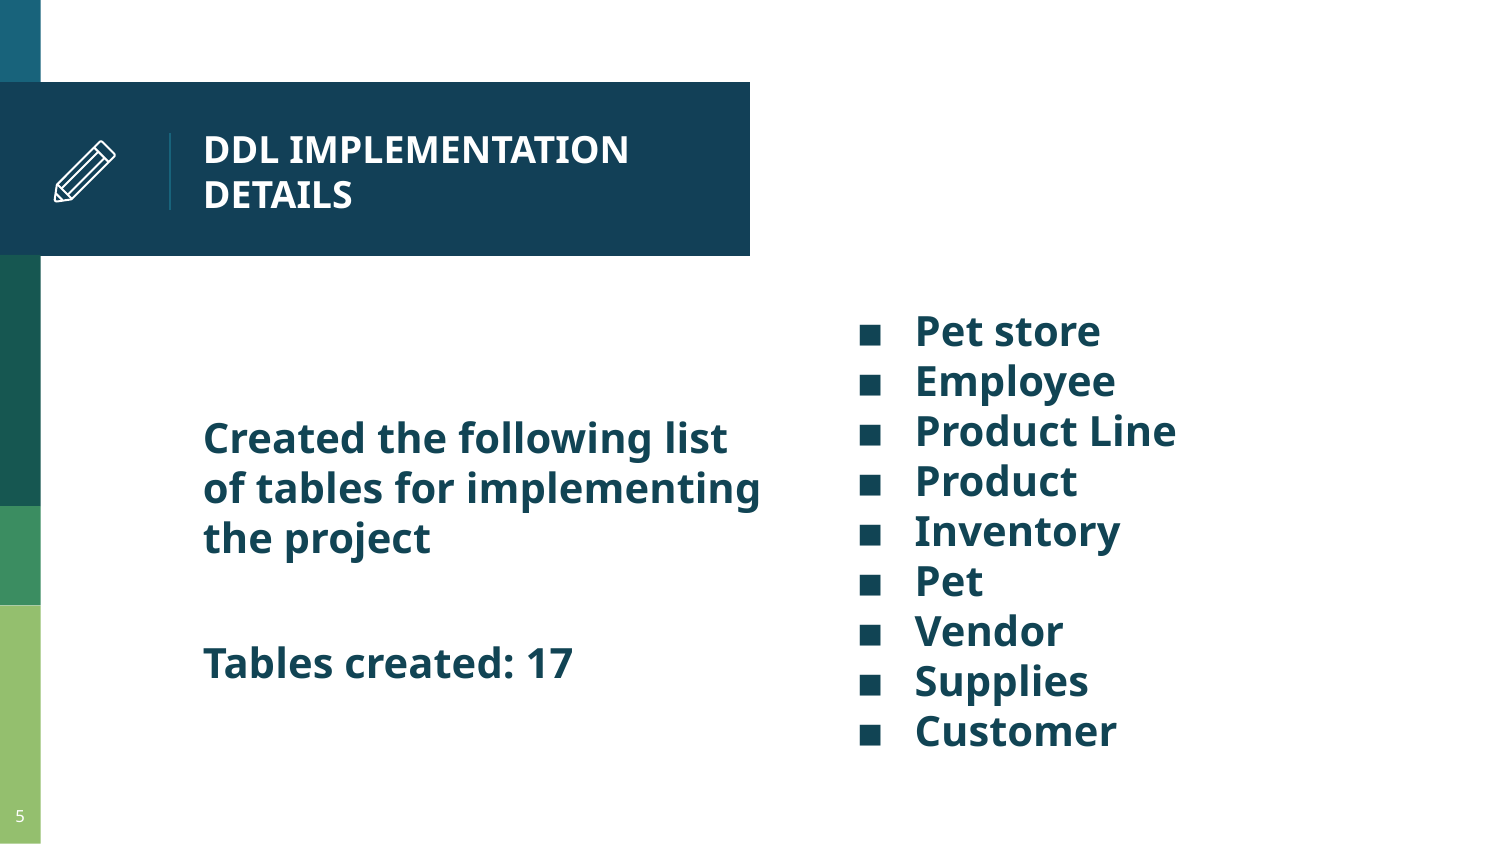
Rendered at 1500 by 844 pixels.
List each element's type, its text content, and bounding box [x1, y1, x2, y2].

list Created the following list of tables for implementing the project Tables created: 17 [187, 289, 789, 808]
slide_number ‹#› [0, 790, 49, 844]
list Pet store Employee Product Line Product Inventory Pet Vendor Supplies Customer [824, 289, 1426, 808]
title DDL IMPLEMENTATION DETAILS [187, 87, 715, 256]
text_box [54, 141, 116, 202]
